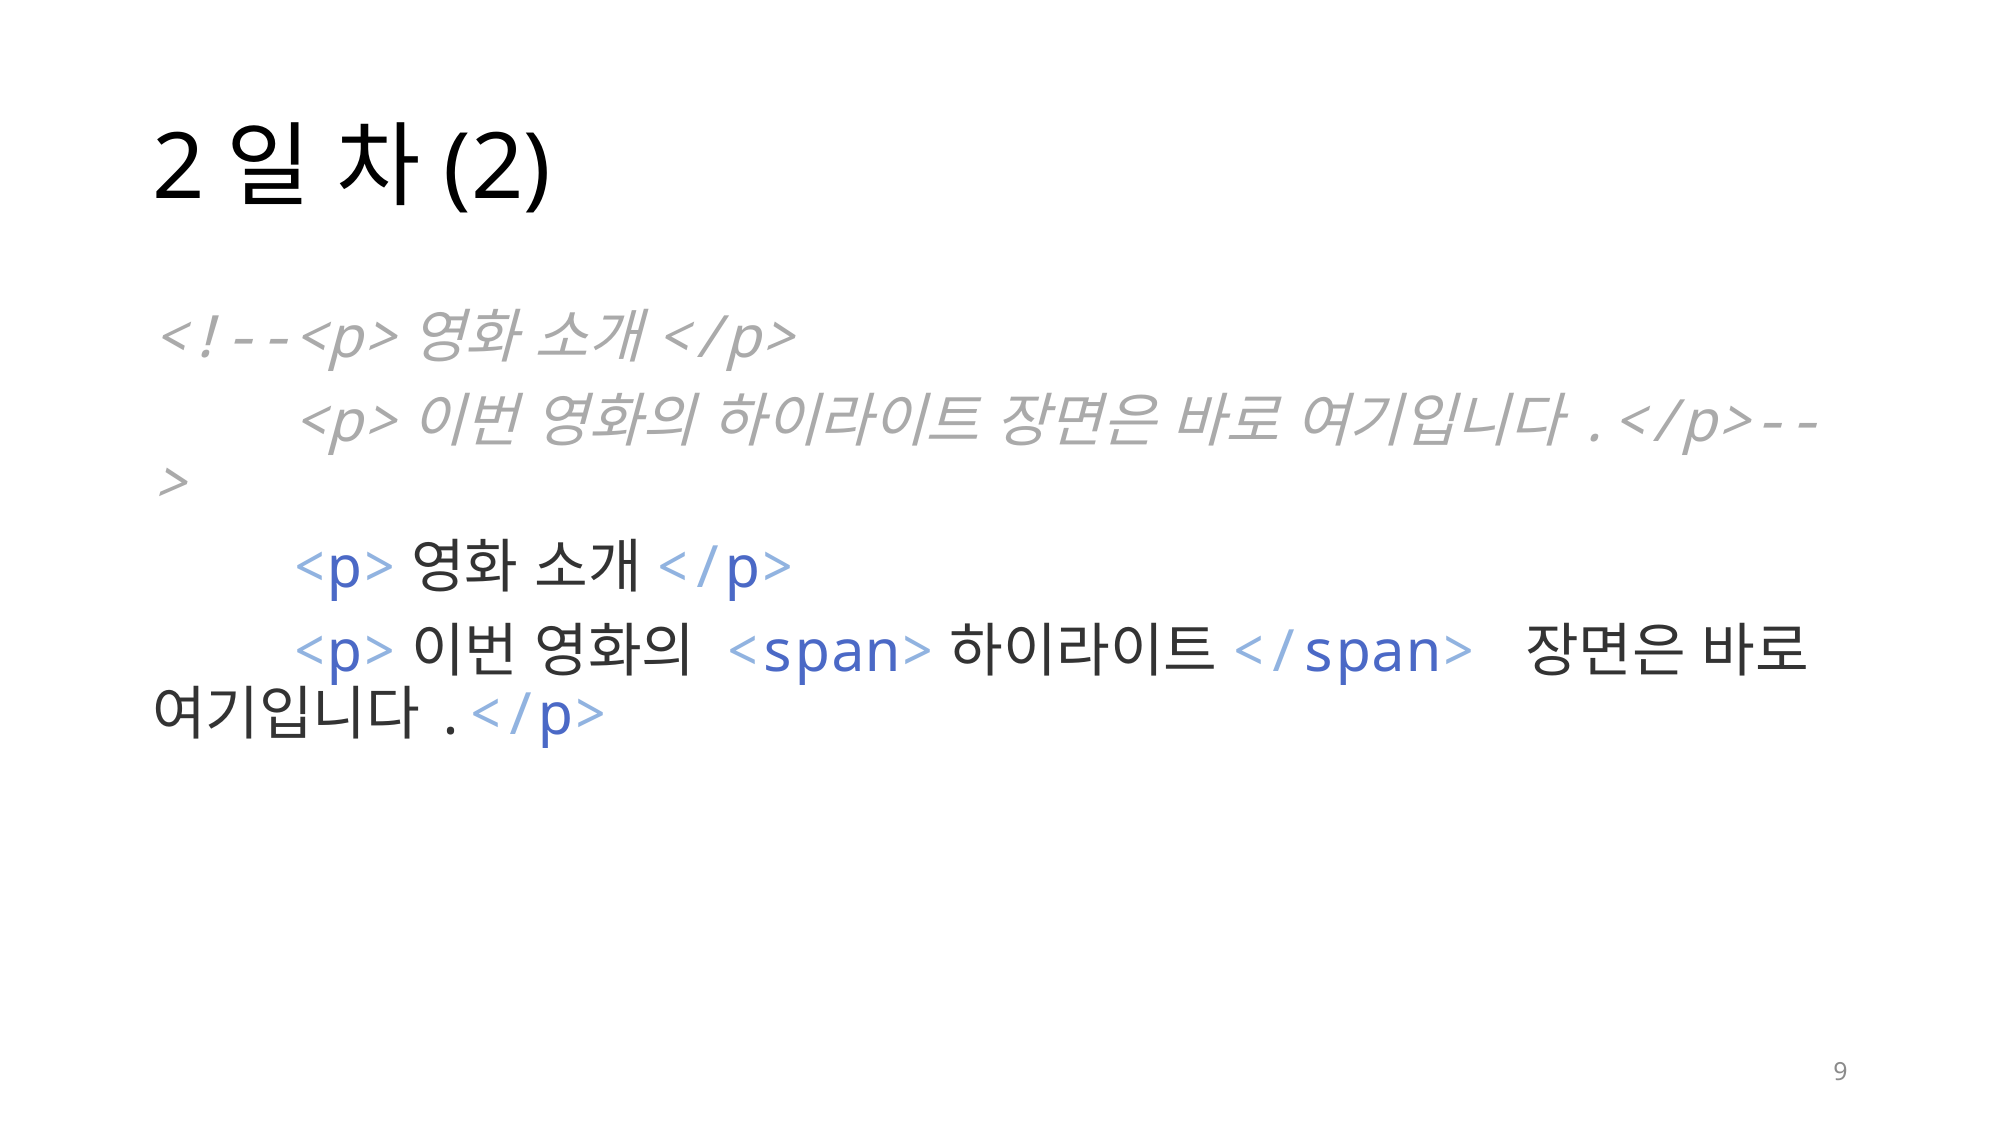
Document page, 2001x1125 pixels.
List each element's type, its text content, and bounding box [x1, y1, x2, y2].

title 2일 차(2) [137, 59, 1863, 278]
slide_number 9 [1412, 1042, 1863, 1103]
list <!--<p>영화 소개</p> <p>이번 영화의 하이라이트 장면은 바로 여기입니다.</p>--> <p>영화 소개</p> <p>이번 영화의 <span>하이라이트</span> 장면은 바로 여기입니다.</p> [137, 299, 1863, 1014]
